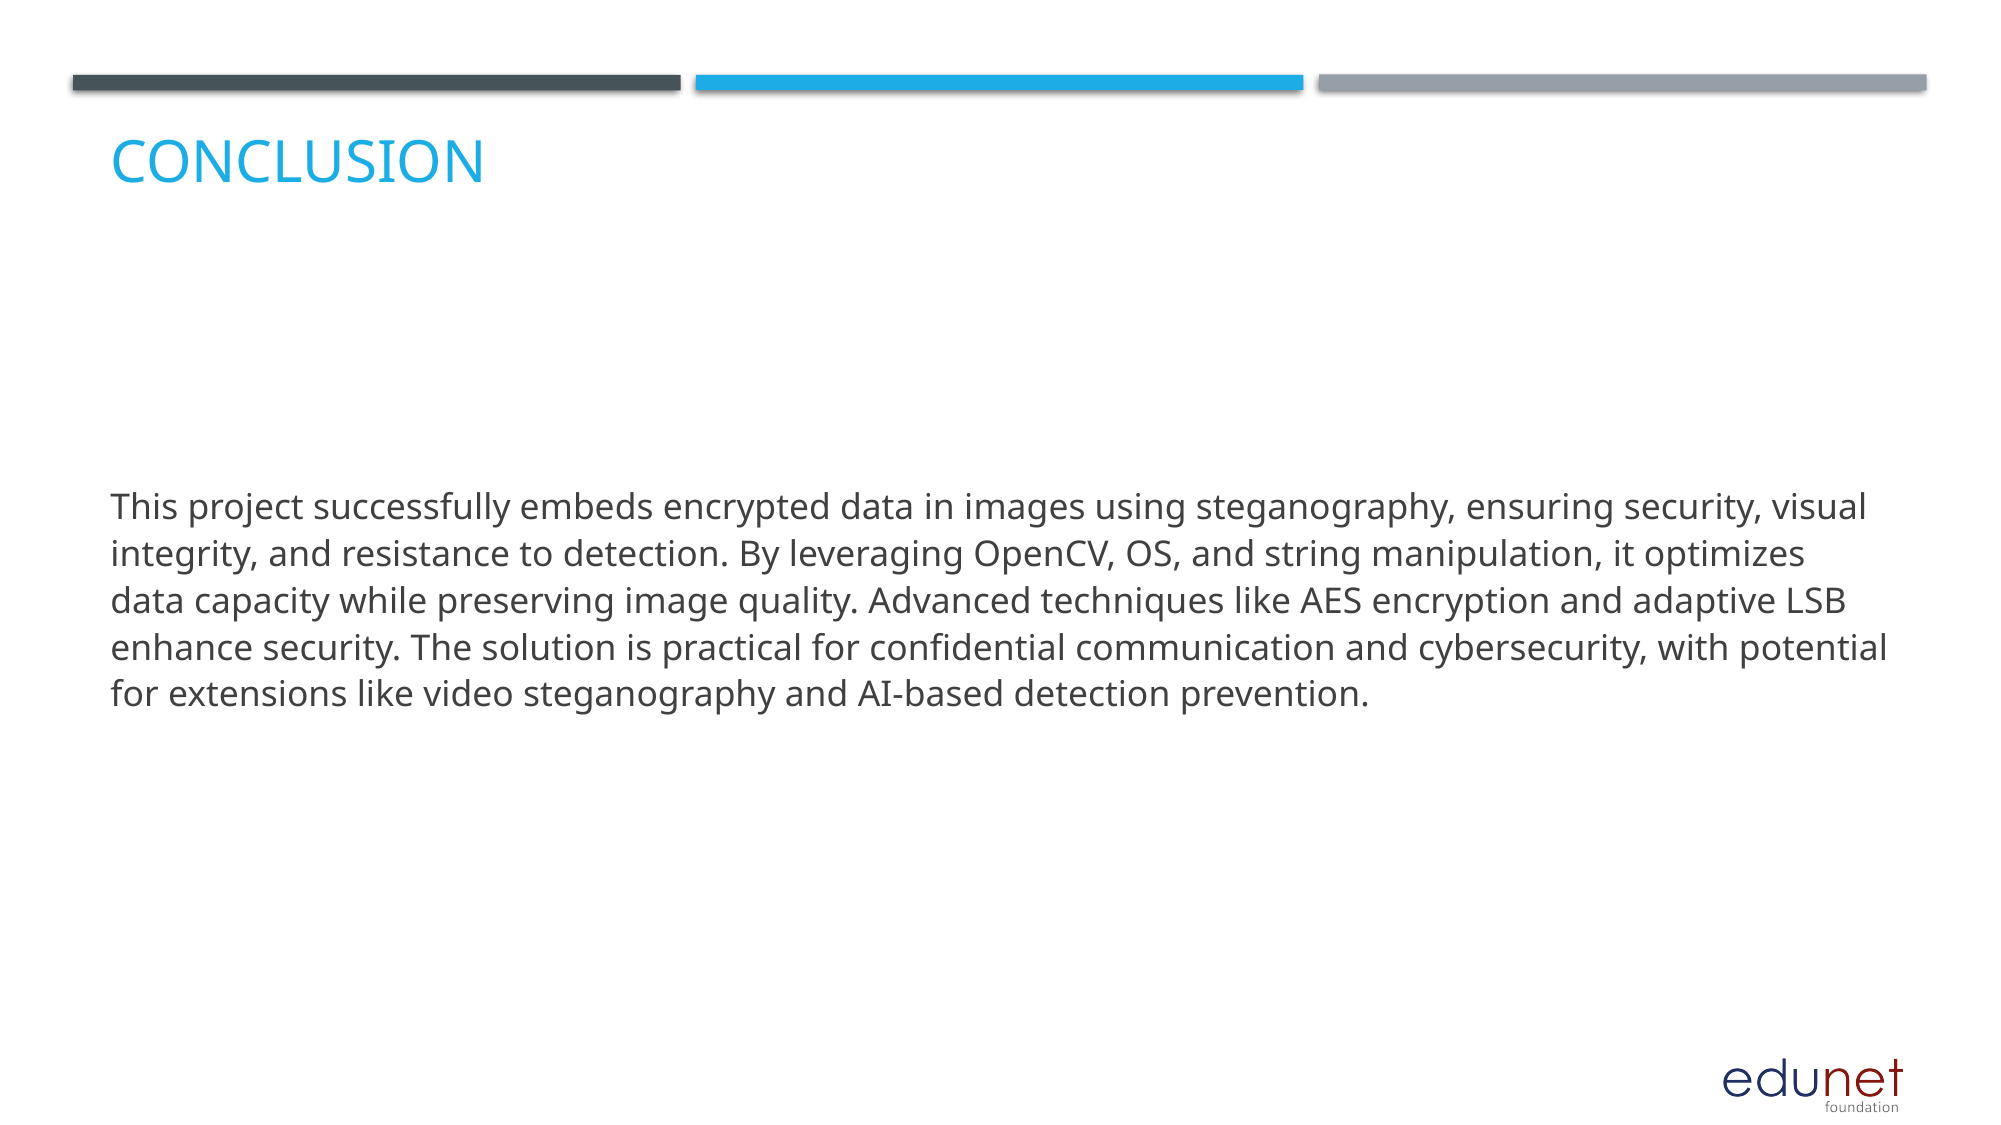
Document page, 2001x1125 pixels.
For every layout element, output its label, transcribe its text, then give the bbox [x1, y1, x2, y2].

picture [1719, 1056, 1905, 1116]
title Conclusion [95, 115, 1905, 203]
list This project successfully embeds encrypted data in images using steganography, ensuring security, visual integrity, and resistance to detection. By leveraging OpenCV, OS, and string manipulation, it optimizes data capacity while preserving image quality. Advanced techniques like AES encryption and adaptive LSB enhance security. The solution is practical for confidential communication and cybersecurity, with potential for extensions like video steganography and AI-based detection prevention. [95, 213, 1905, 981]
